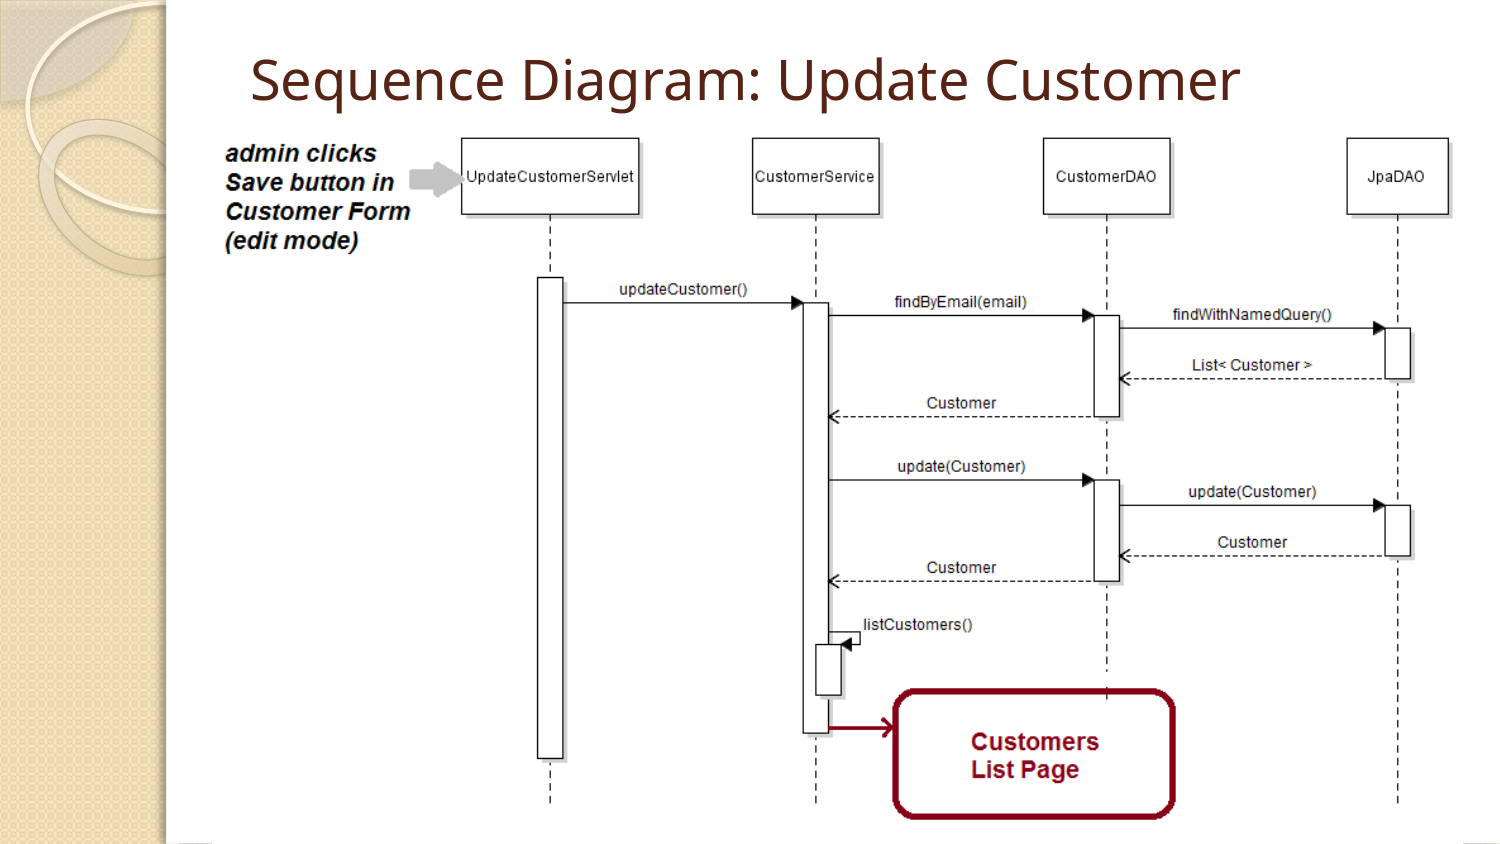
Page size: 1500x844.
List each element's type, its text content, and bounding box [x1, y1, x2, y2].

title Sequence Diagram: Update Customer [235, 33, 1275, 122]
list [212, 134, 1464, 844]
